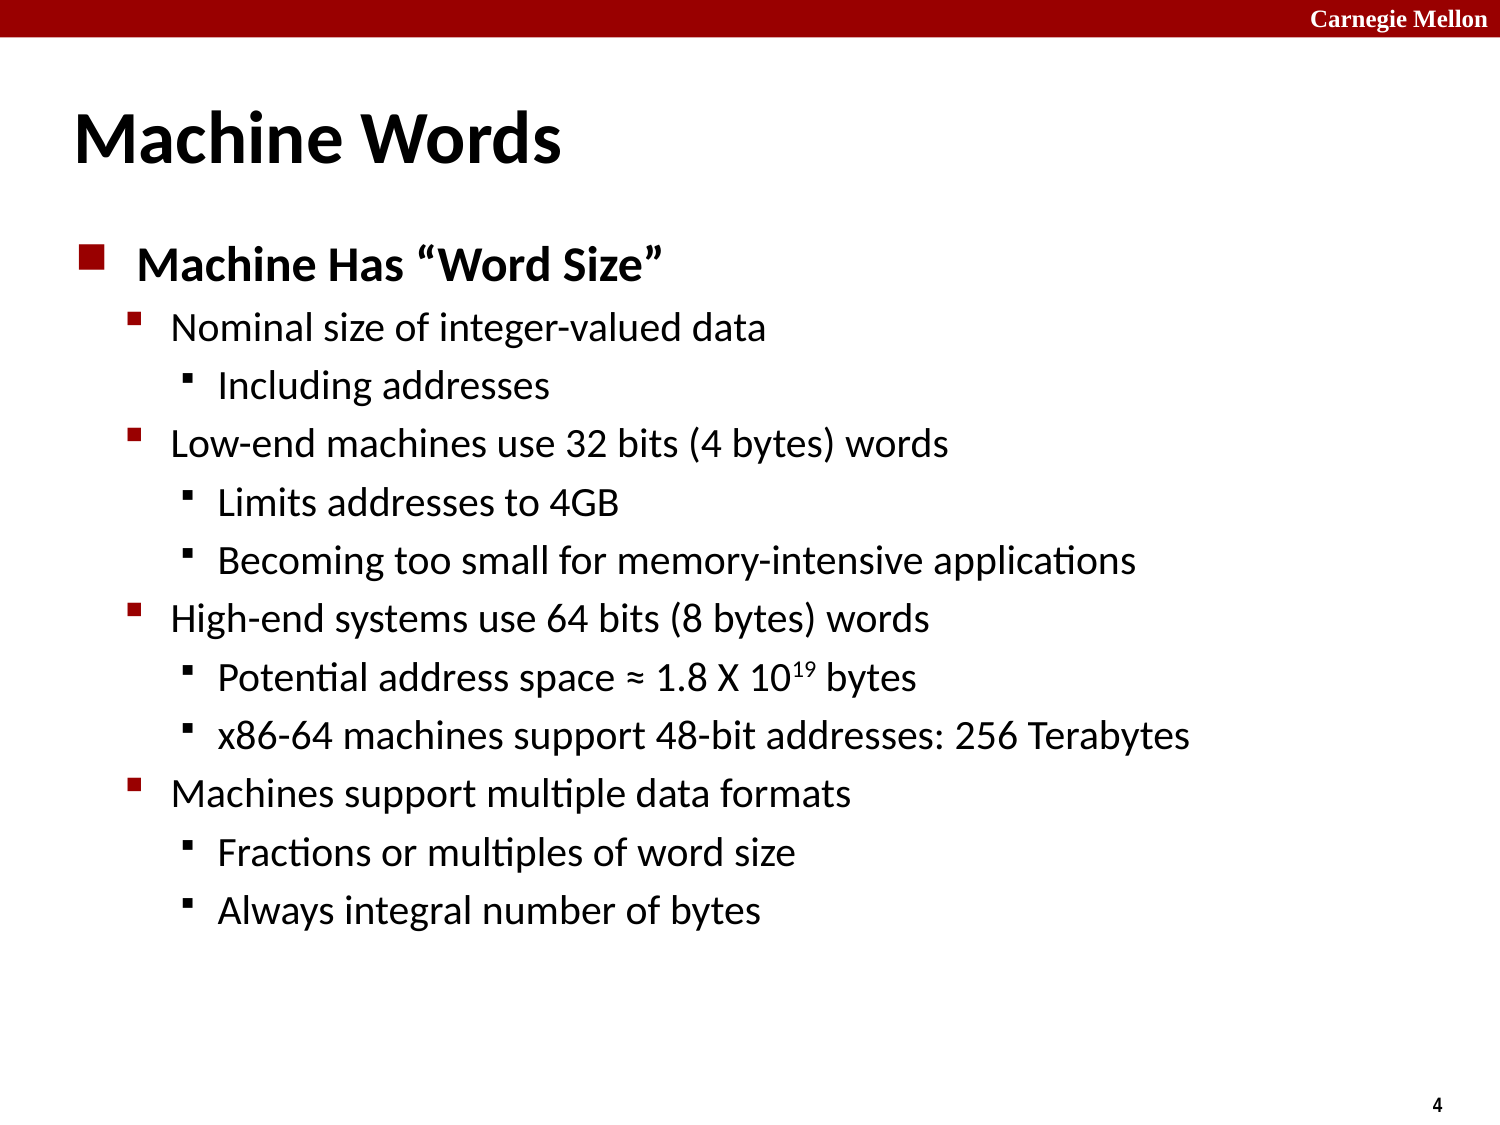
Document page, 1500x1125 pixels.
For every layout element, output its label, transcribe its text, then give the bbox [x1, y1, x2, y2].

title Machine Words [58, 71, 1305, 197]
list Machine Has “Word Size” Nominal size of integer-valued data Including addresses Low-end machines use 32 bits (4 bytes) words Limits addresses to 4GB Becoming too small for memory-intensive applications High-end systems use 64 bits (8 bytes) words Potential address space ≈ 1.8 X 1019 bytes x86-64 machines support 48-bit addresses: 256 Terabytes Machines support multiple data formats Fractions or multiples of word size Always integral number of bytes [64, 223, 1361, 1040]
